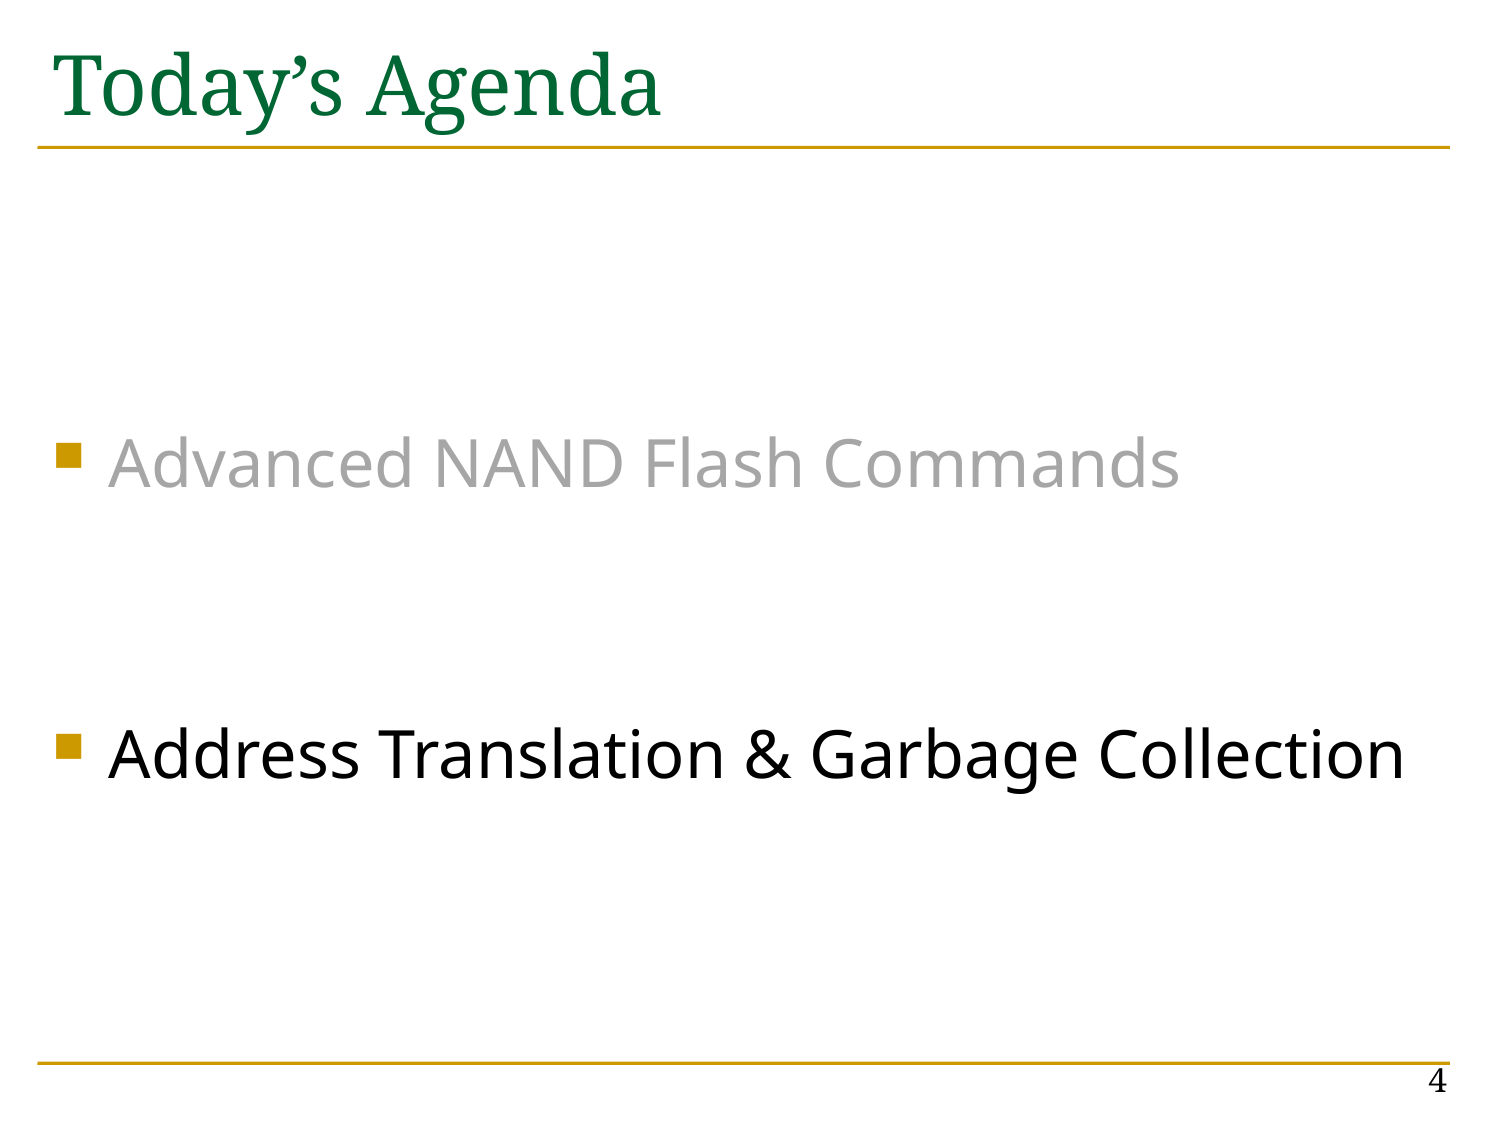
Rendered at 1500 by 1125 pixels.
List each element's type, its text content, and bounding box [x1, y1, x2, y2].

title Today’s Agenda [37, 24, 1450, 149]
slide_number 4 [1111, 1036, 1462, 1112]
list Advanced NAND Flash Commands Address Translation & Garbage Collection [37, 149, 1450, 1063]
